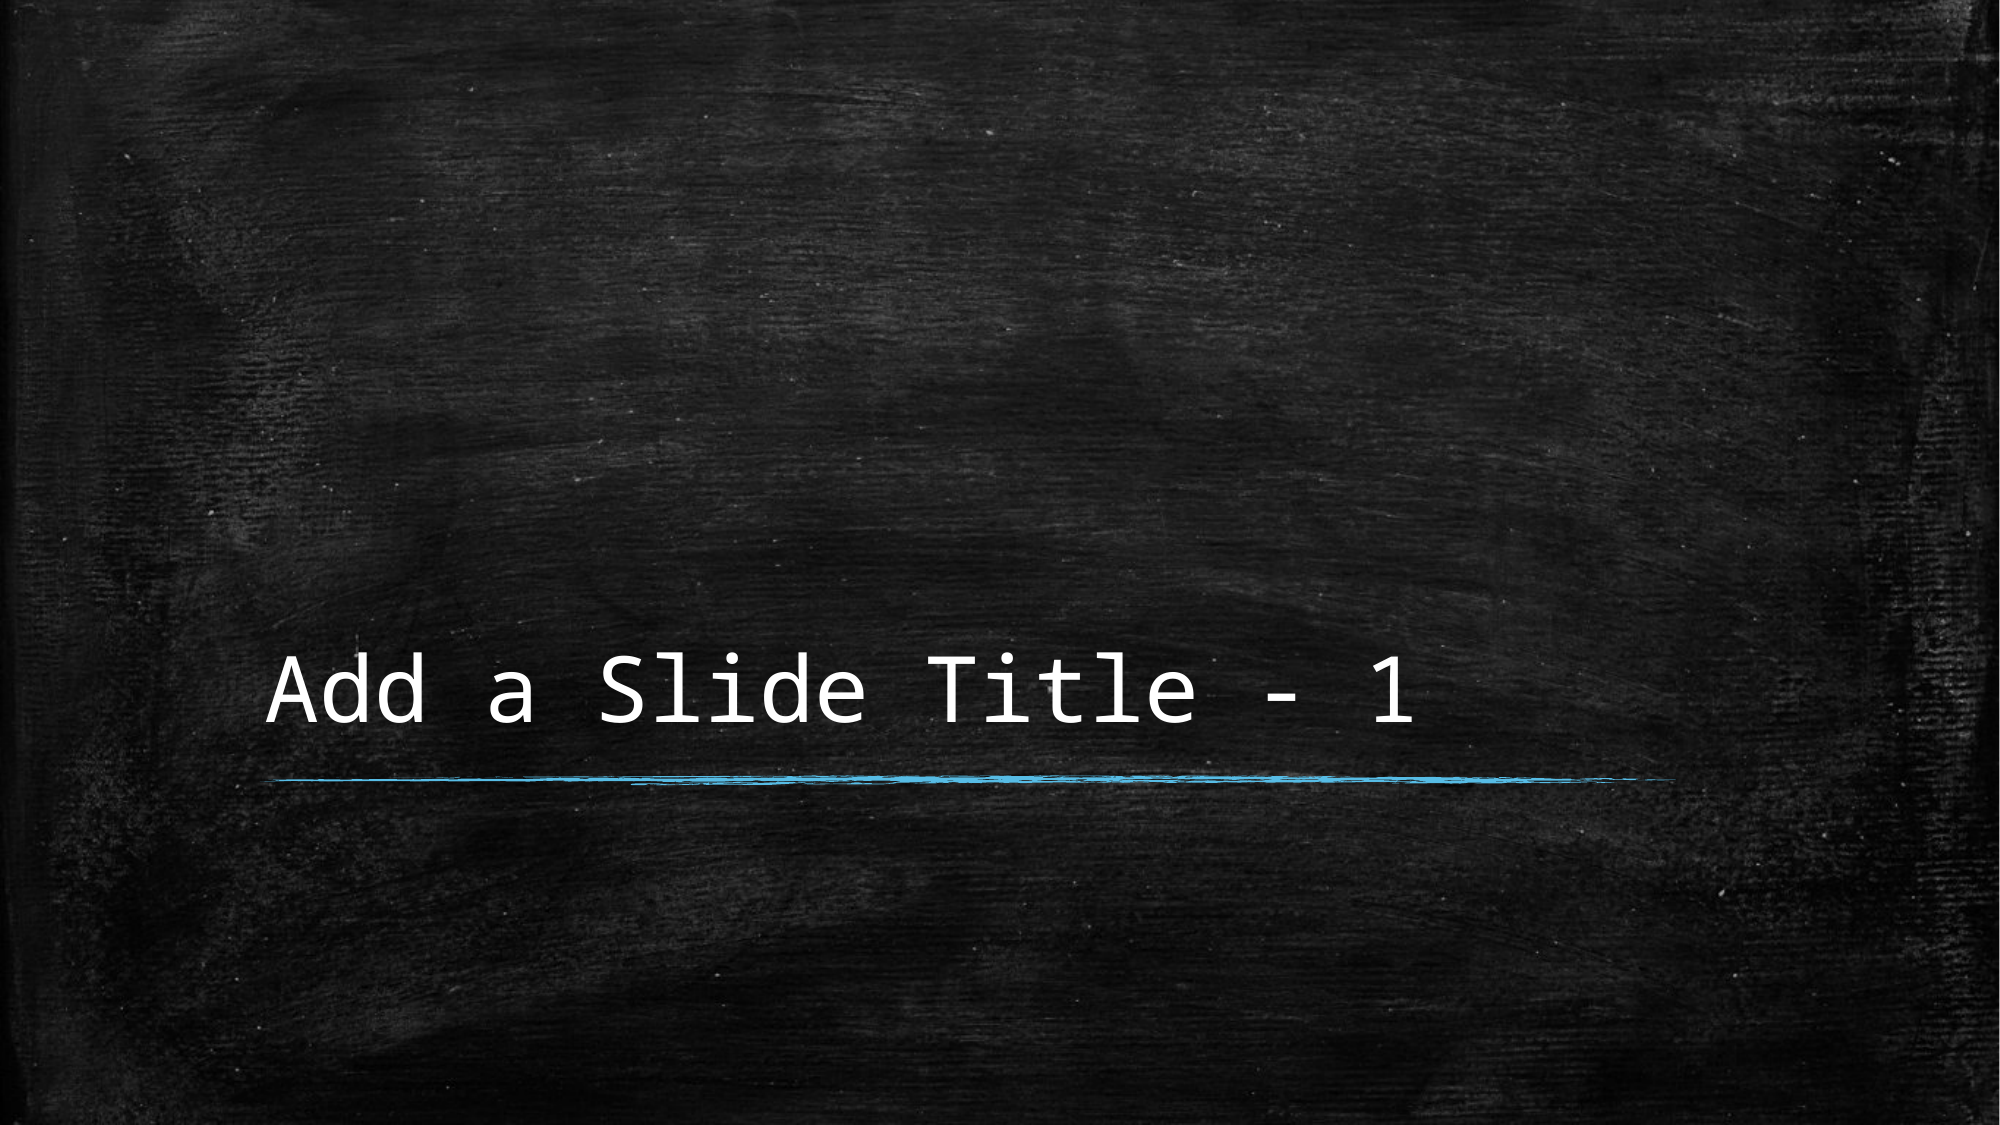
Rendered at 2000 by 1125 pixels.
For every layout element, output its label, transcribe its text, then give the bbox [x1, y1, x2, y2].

title Add a Slide Title - 1 [249, 312, 1750, 750]
